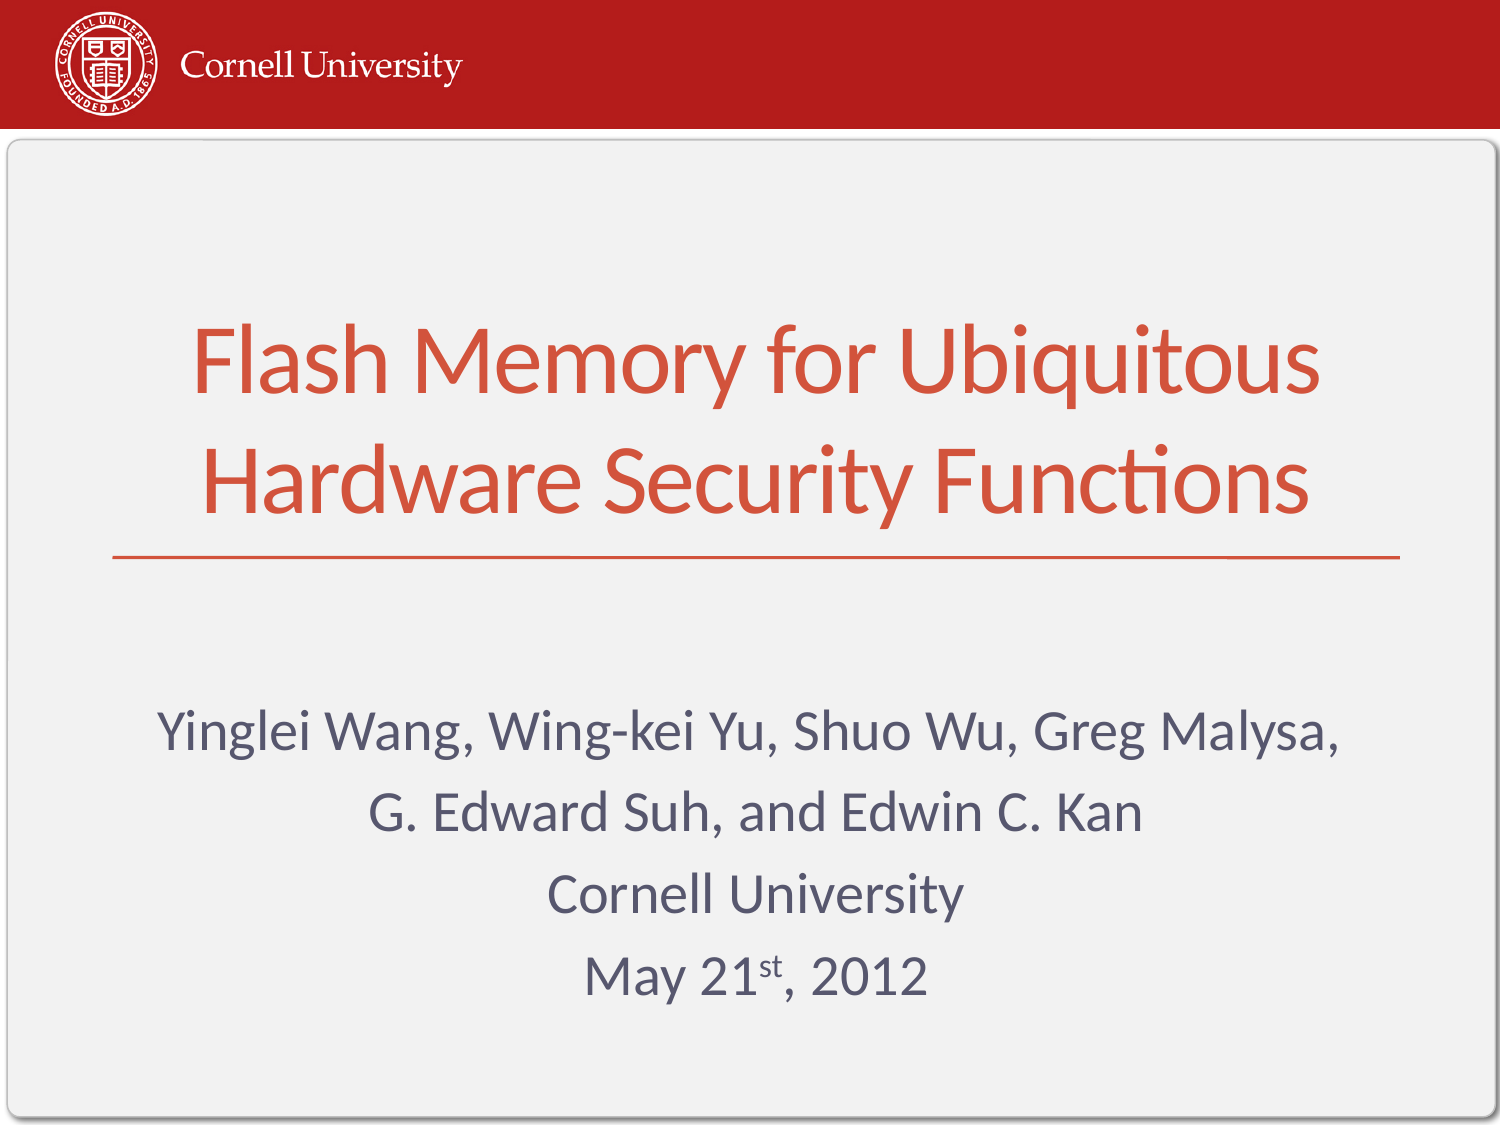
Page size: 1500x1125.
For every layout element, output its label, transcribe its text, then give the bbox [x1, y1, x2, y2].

title Flash Memory for Ubiquitous Hardware Security Functions [112, 224, 1400, 542]
picture [0, 0, 1500, 129]
subtitle Yinglei Wang, Wing-kei Yu, Shuo Wu, Greg Malysa, G. Edward Suh, and Edwin C. Kan Cornell University May 21st, 2012 [112, 684, 1400, 972]
